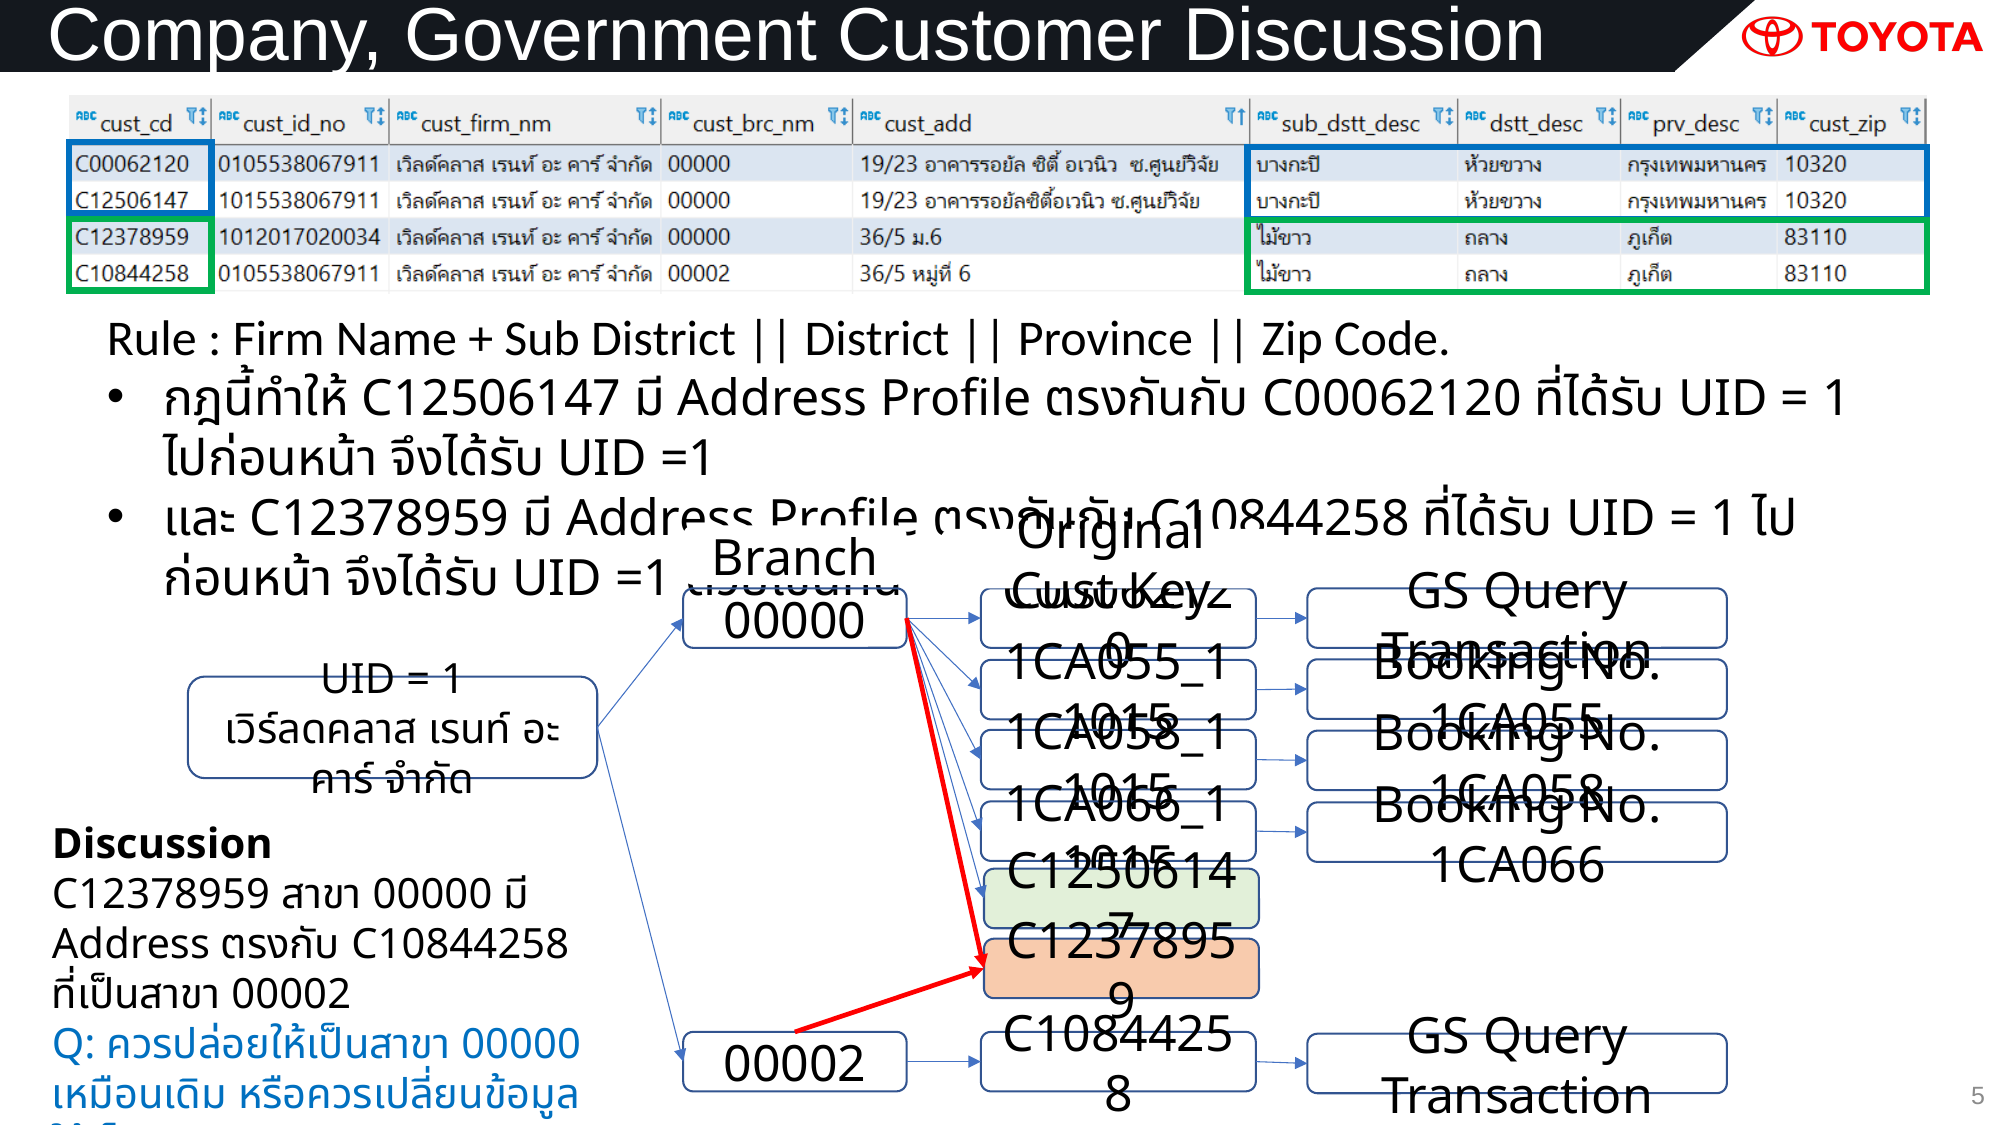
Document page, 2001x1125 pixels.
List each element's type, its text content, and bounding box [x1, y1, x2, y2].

slide_number 5 [1550, 1065, 2000, 1125]
text_box 1CA055_11015 [984, 658, 1257, 721]
text_box Booking No. 1CA066 [1306, 801, 1728, 863]
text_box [906, 618, 984, 968]
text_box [597, 727, 684, 1062]
text_box C12506147 [984, 867, 1261, 930]
text_box UID = 1 เวิร์ลดคลาส เรนท์ อะคาร์ จำกัด [186, 675, 597, 780]
text_box C12378959 [984, 937, 1261, 1000]
text_box Discussion C12378959 สาขา 00000 มี Address ตรงกับ C10844258 ที่เป็นสาขา 00002 Q: ควรปล่อยให้เป็นสาขา 00000 เหมือนเดิม หรือควรเปลี่ยนข้อมูลให้เป็น 00002 [37, 808, 598, 1125]
text_box Booking No. 1CA058 [1306, 729, 1728, 792]
text_box GS Query Transaction [1306, 1032, 1728, 1095]
text_box C00062120 [979, 590, 1257, 649]
text_box Branch [682, 524, 908, 586]
text_box GS Query Transaction [1306, 587, 1728, 649]
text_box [597, 618, 684, 727]
text_box 00002 [682, 1030, 908, 1093]
text_box Booking No. 1CA055 [1306, 658, 1728, 720]
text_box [794, 968, 984, 1032]
title Company, Government Customer Discussion [32, 0, 1708, 73]
text_box 1CA066_11015 [984, 800, 1257, 862]
text_box 00000 [682, 587, 908, 649]
text_box Original Cust Key [940, 527, 1282, 590]
text_box C10844258 [979, 1030, 1257, 1093]
picture [69, 0, 1985, 294]
text_box 1CA058_11015 [984, 728, 1257, 791]
text_box Rule : Firm Name + Sub District || District || Province || Zip Code. กฎนี้ทำให้ C12506147 มี Address Profile ตรงกันกับ C00062120 ที่ได้รับ UID = 1 ไปก่อนหน้า จึงได้รับ UID =1 และ C12378959 มี Address Profile ตรงกันกับ C10844258 ที่ได้รับ UID = 1 ไปก่อนหน้า จึงได้รับ UID =1 ด้วยเช่นกัน [92, 297, 1870, 613]
